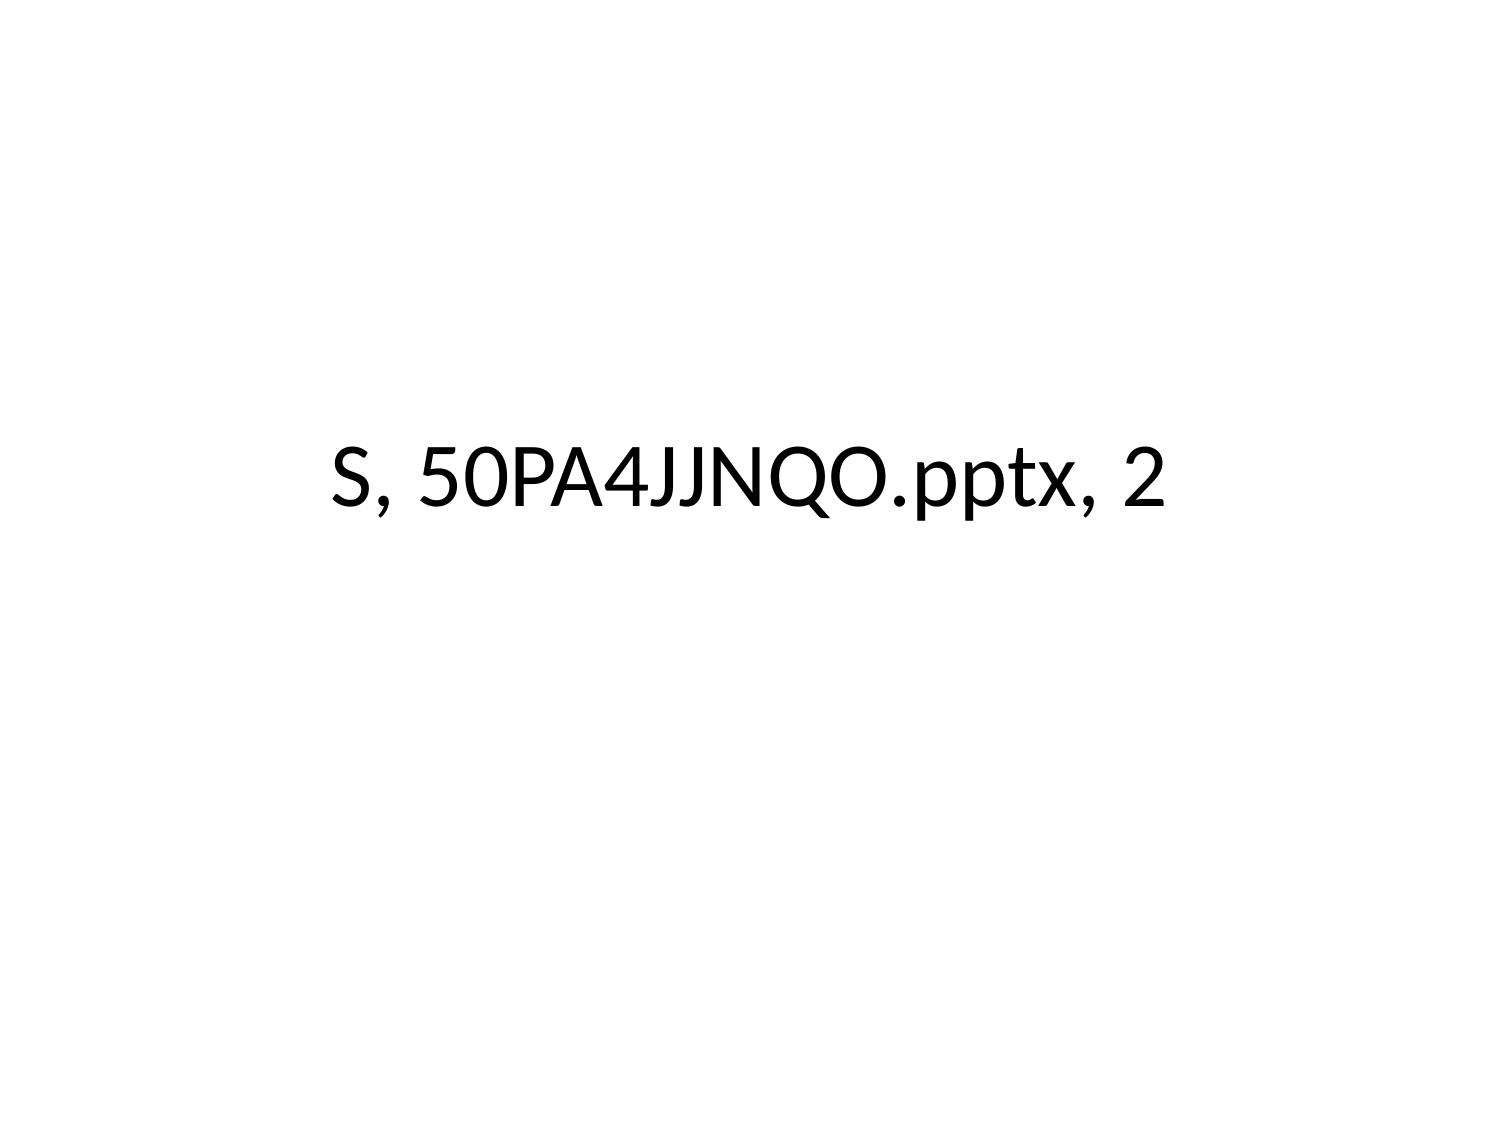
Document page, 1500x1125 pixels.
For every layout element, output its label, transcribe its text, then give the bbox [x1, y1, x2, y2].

title S, 50PA4JJNQO.pptx, 2 [112, 349, 1388, 591]
